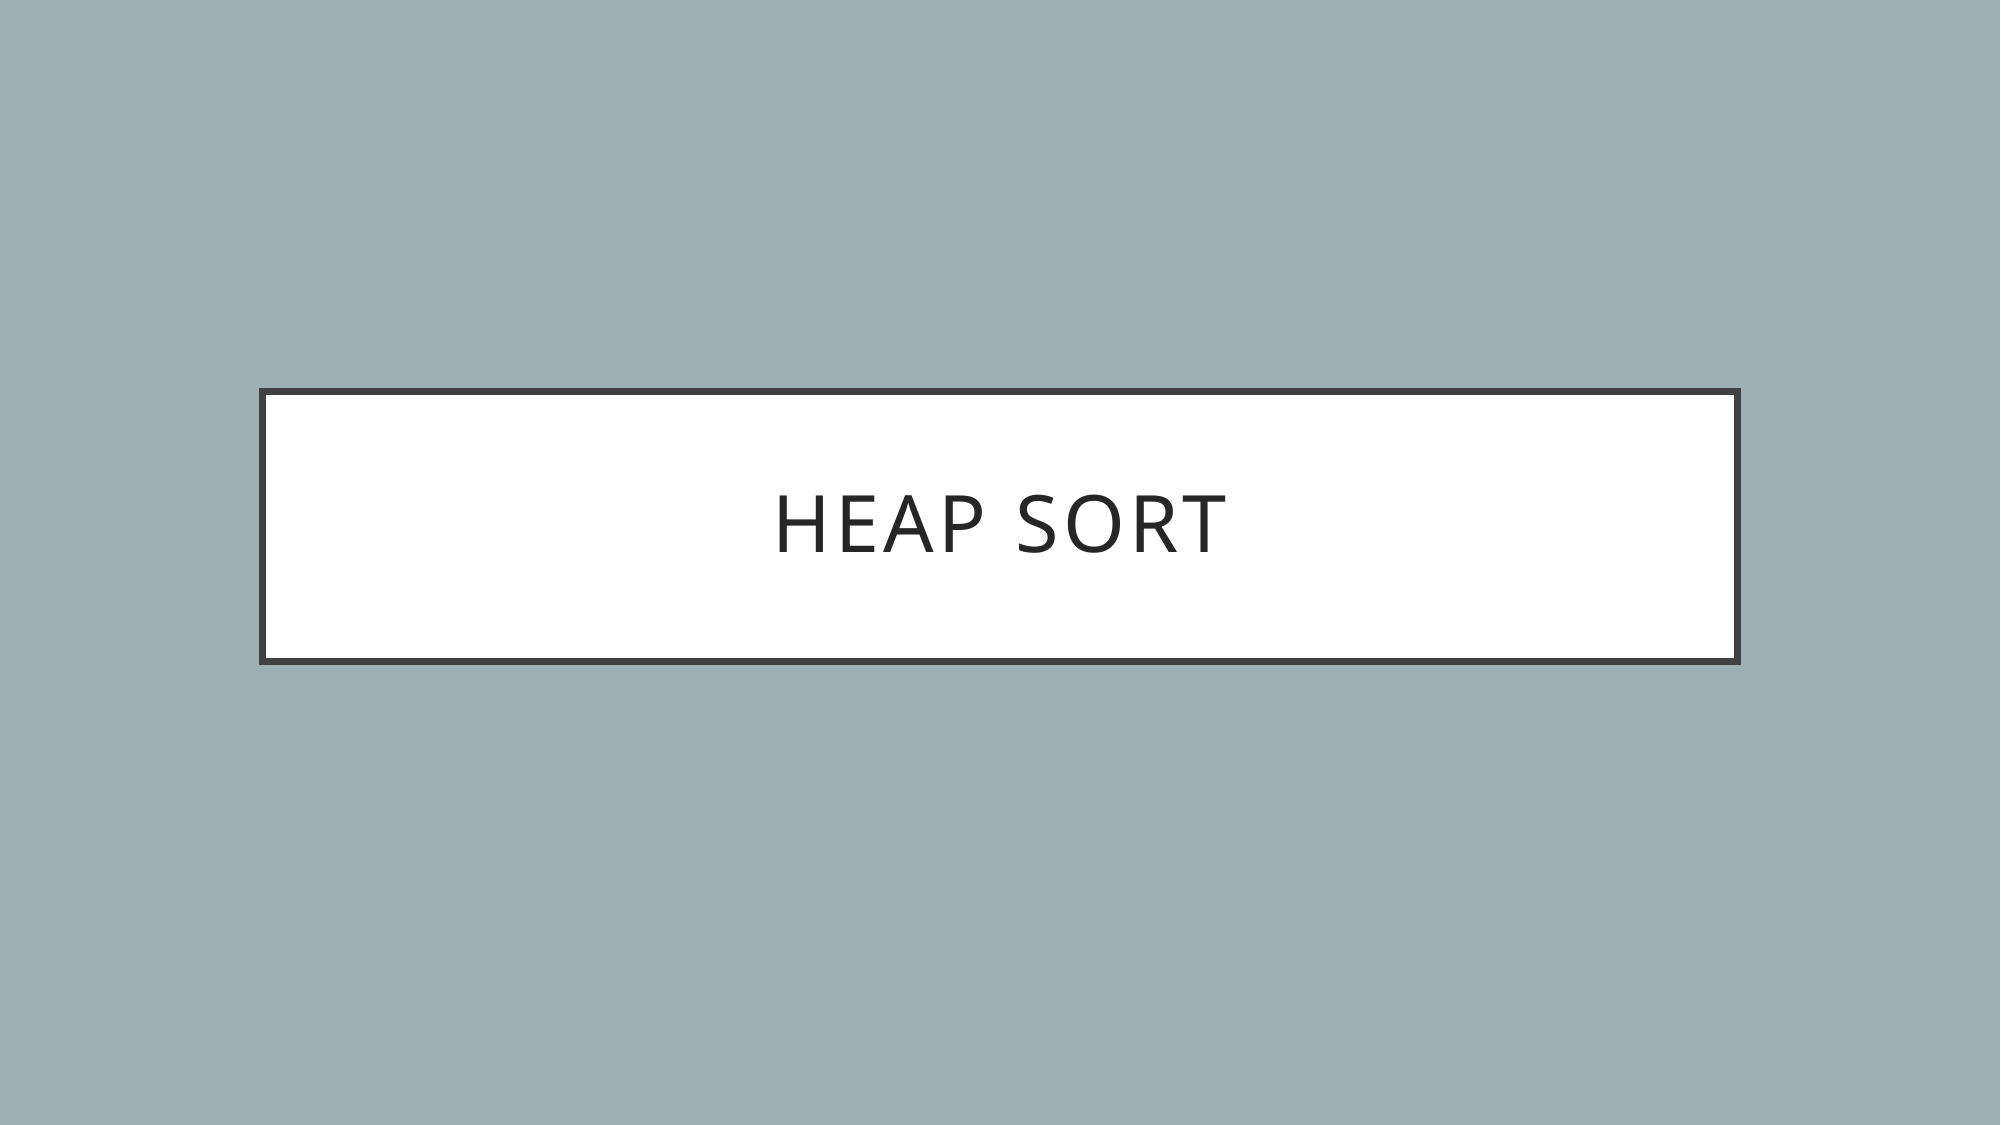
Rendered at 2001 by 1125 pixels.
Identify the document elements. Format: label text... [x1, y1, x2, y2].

title HEAP sort [259, 388, 1741, 665]
